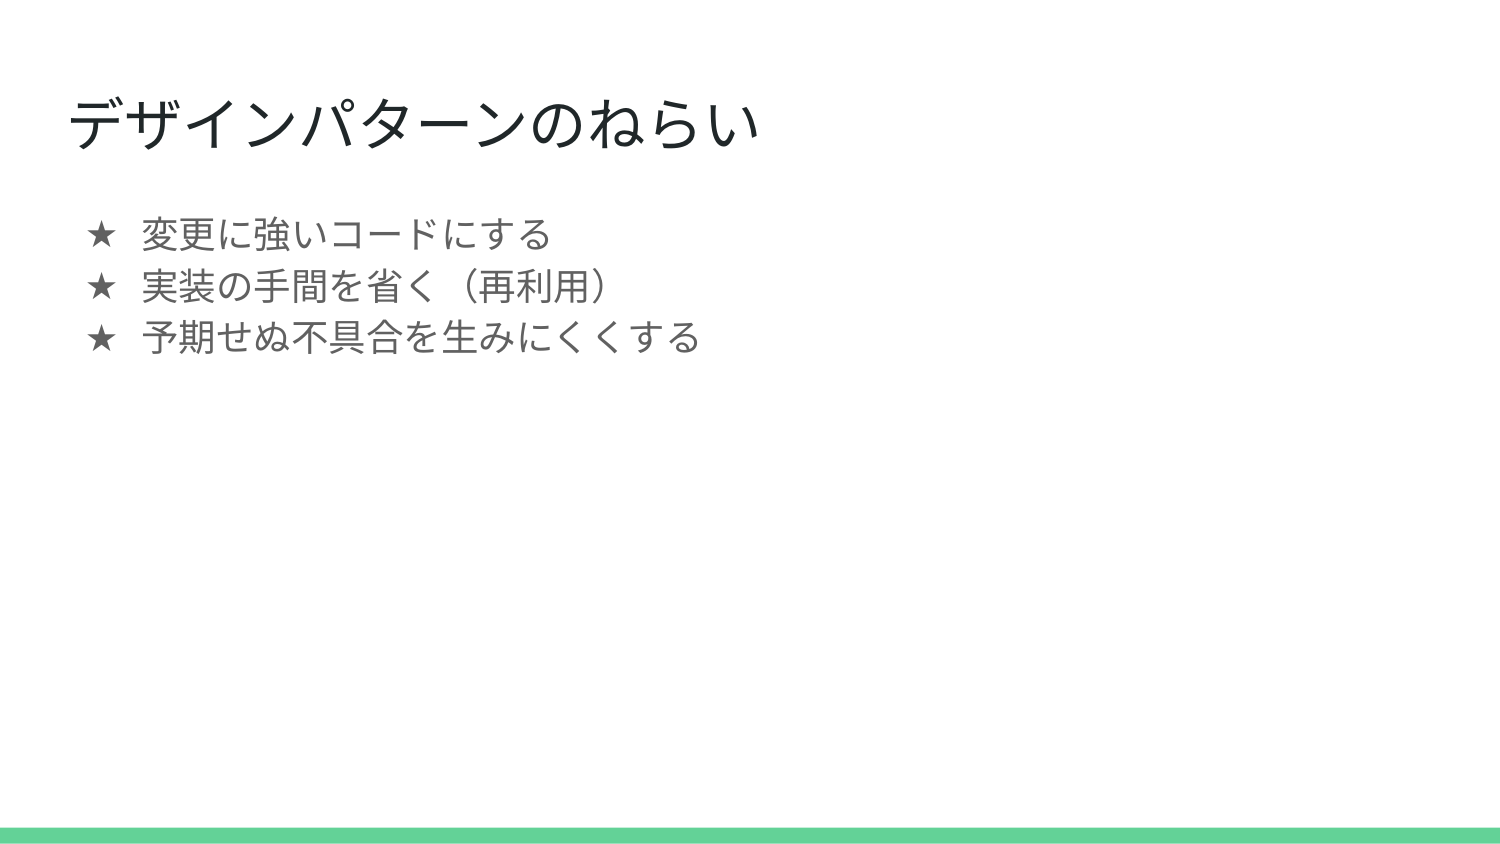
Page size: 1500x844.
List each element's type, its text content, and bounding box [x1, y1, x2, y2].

list 変更に強いコードにする 実装の手間を省く（再利用） 予期せぬ不具合を生みにくくする [51, 189, 1449, 750]
title デザインパターンのねらい [51, 72, 1449, 167]
